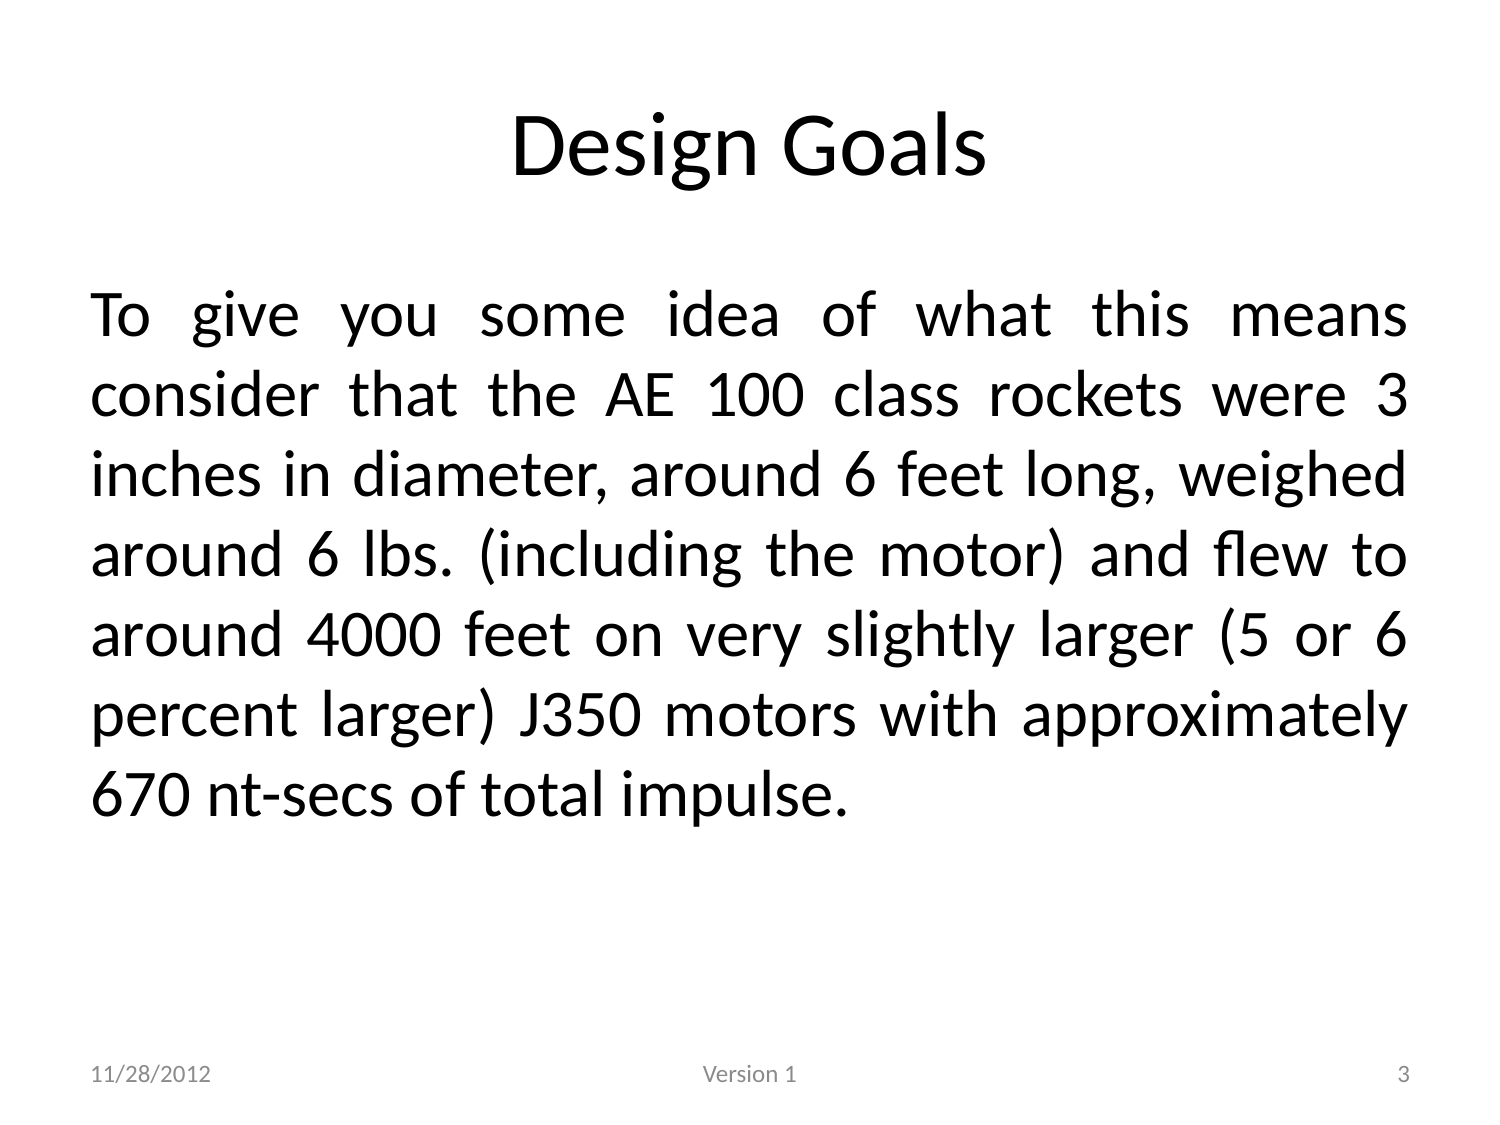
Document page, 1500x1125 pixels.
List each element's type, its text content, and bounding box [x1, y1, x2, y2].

slide_number 3 [1074, 1042, 1425, 1103]
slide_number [75, 1042, 425, 1103]
title Design Goals [75, 45, 1425, 233]
list To give you some idea of what this means consider that the AE 100 class rockets were 3 inches in diameter, around 6 feet long, weighed around 6 lbs. (including the motor) and flew to around 4000 feet on very slightly larger (5 or 6 percent larger) J350 motors with approximately 670 nt-secs of total impulse. [75, 262, 1425, 1005]
footer Version 1 [512, 1042, 988, 1103]
